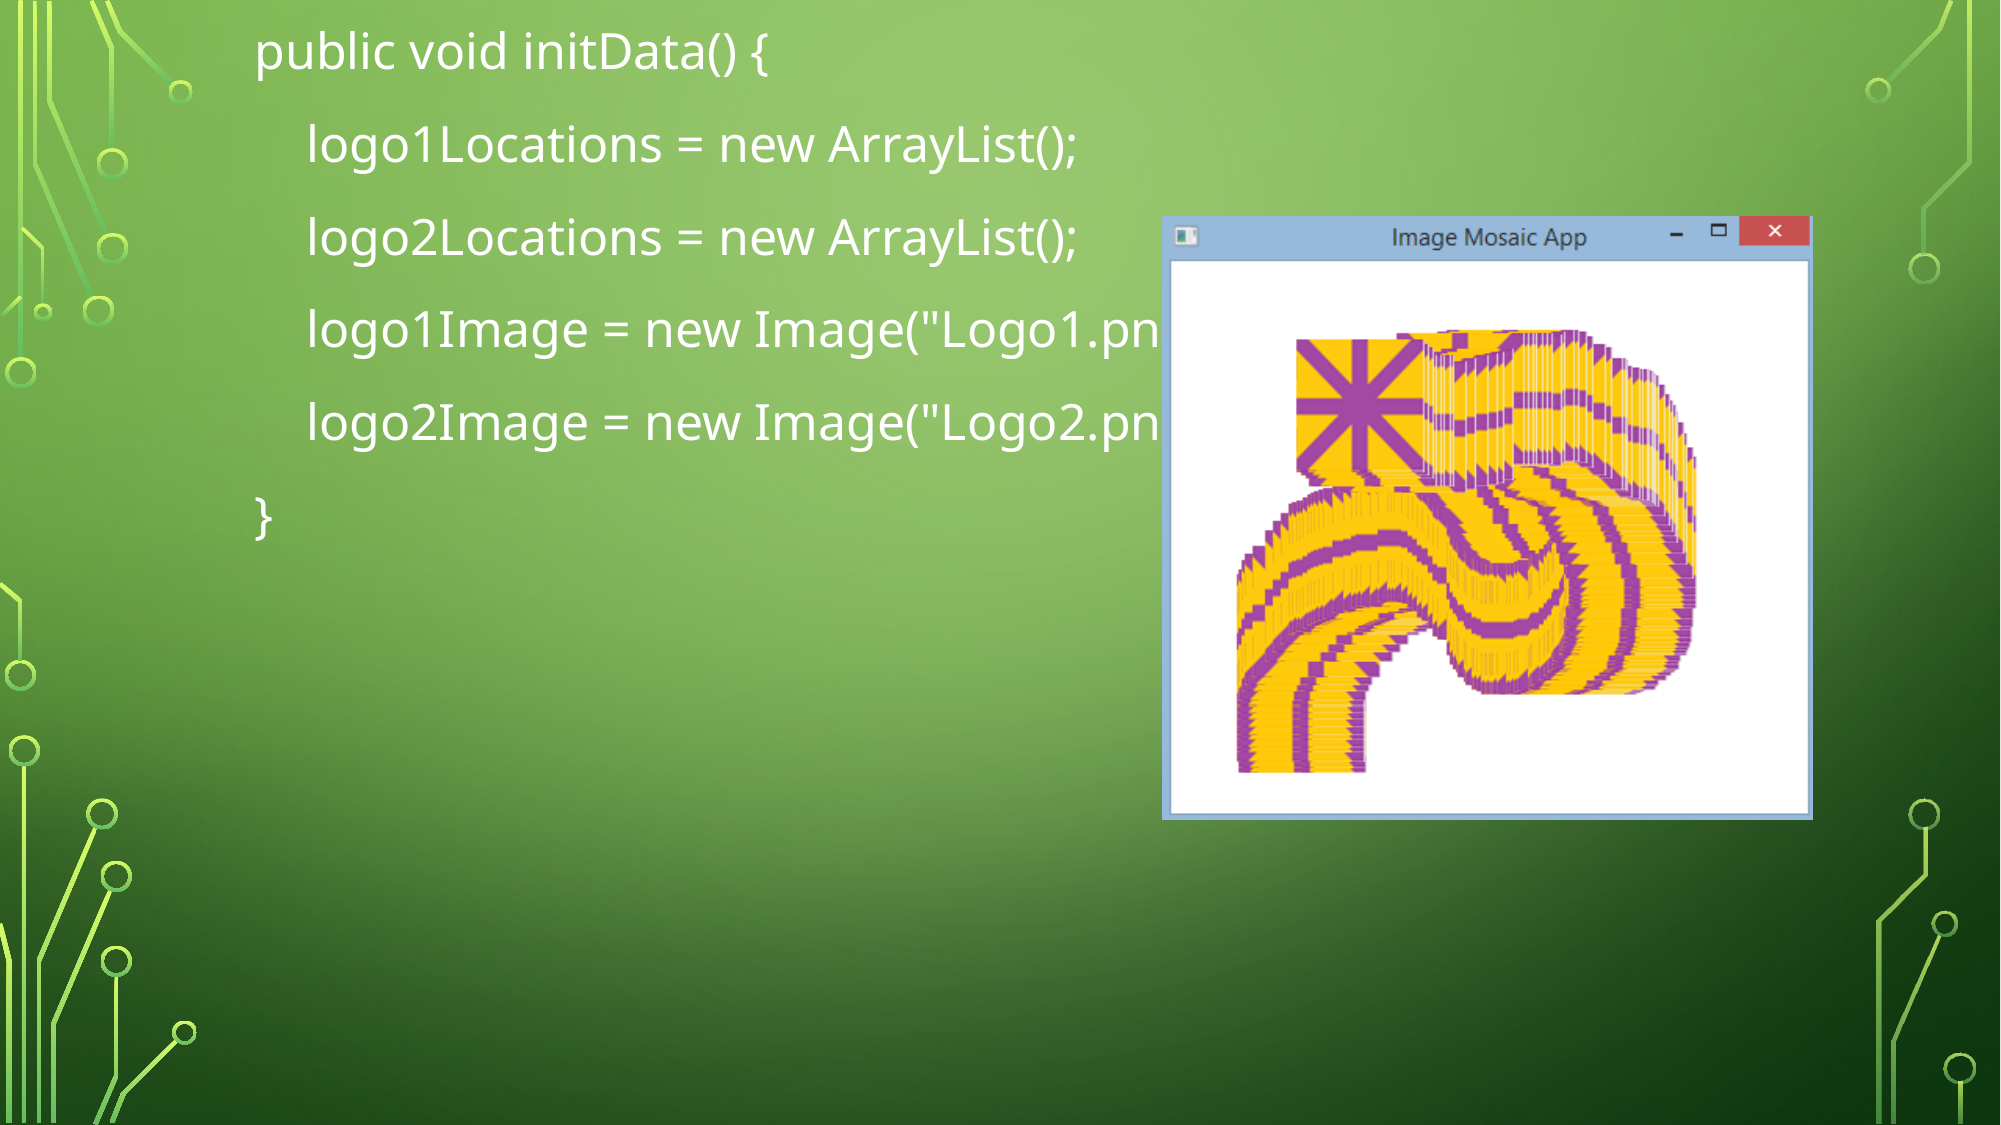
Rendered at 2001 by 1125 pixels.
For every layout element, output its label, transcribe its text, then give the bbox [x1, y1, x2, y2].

picture [1161, 215, 1813, 820]
list public void initData() { logo1Locations = new ArrayList(); logo2Locations = new ArrayList(); logo1Image = new Image("Logo1.png"); logo2Image = new Image("Logo2.png"); } [187, 0, 1813, 1090]
